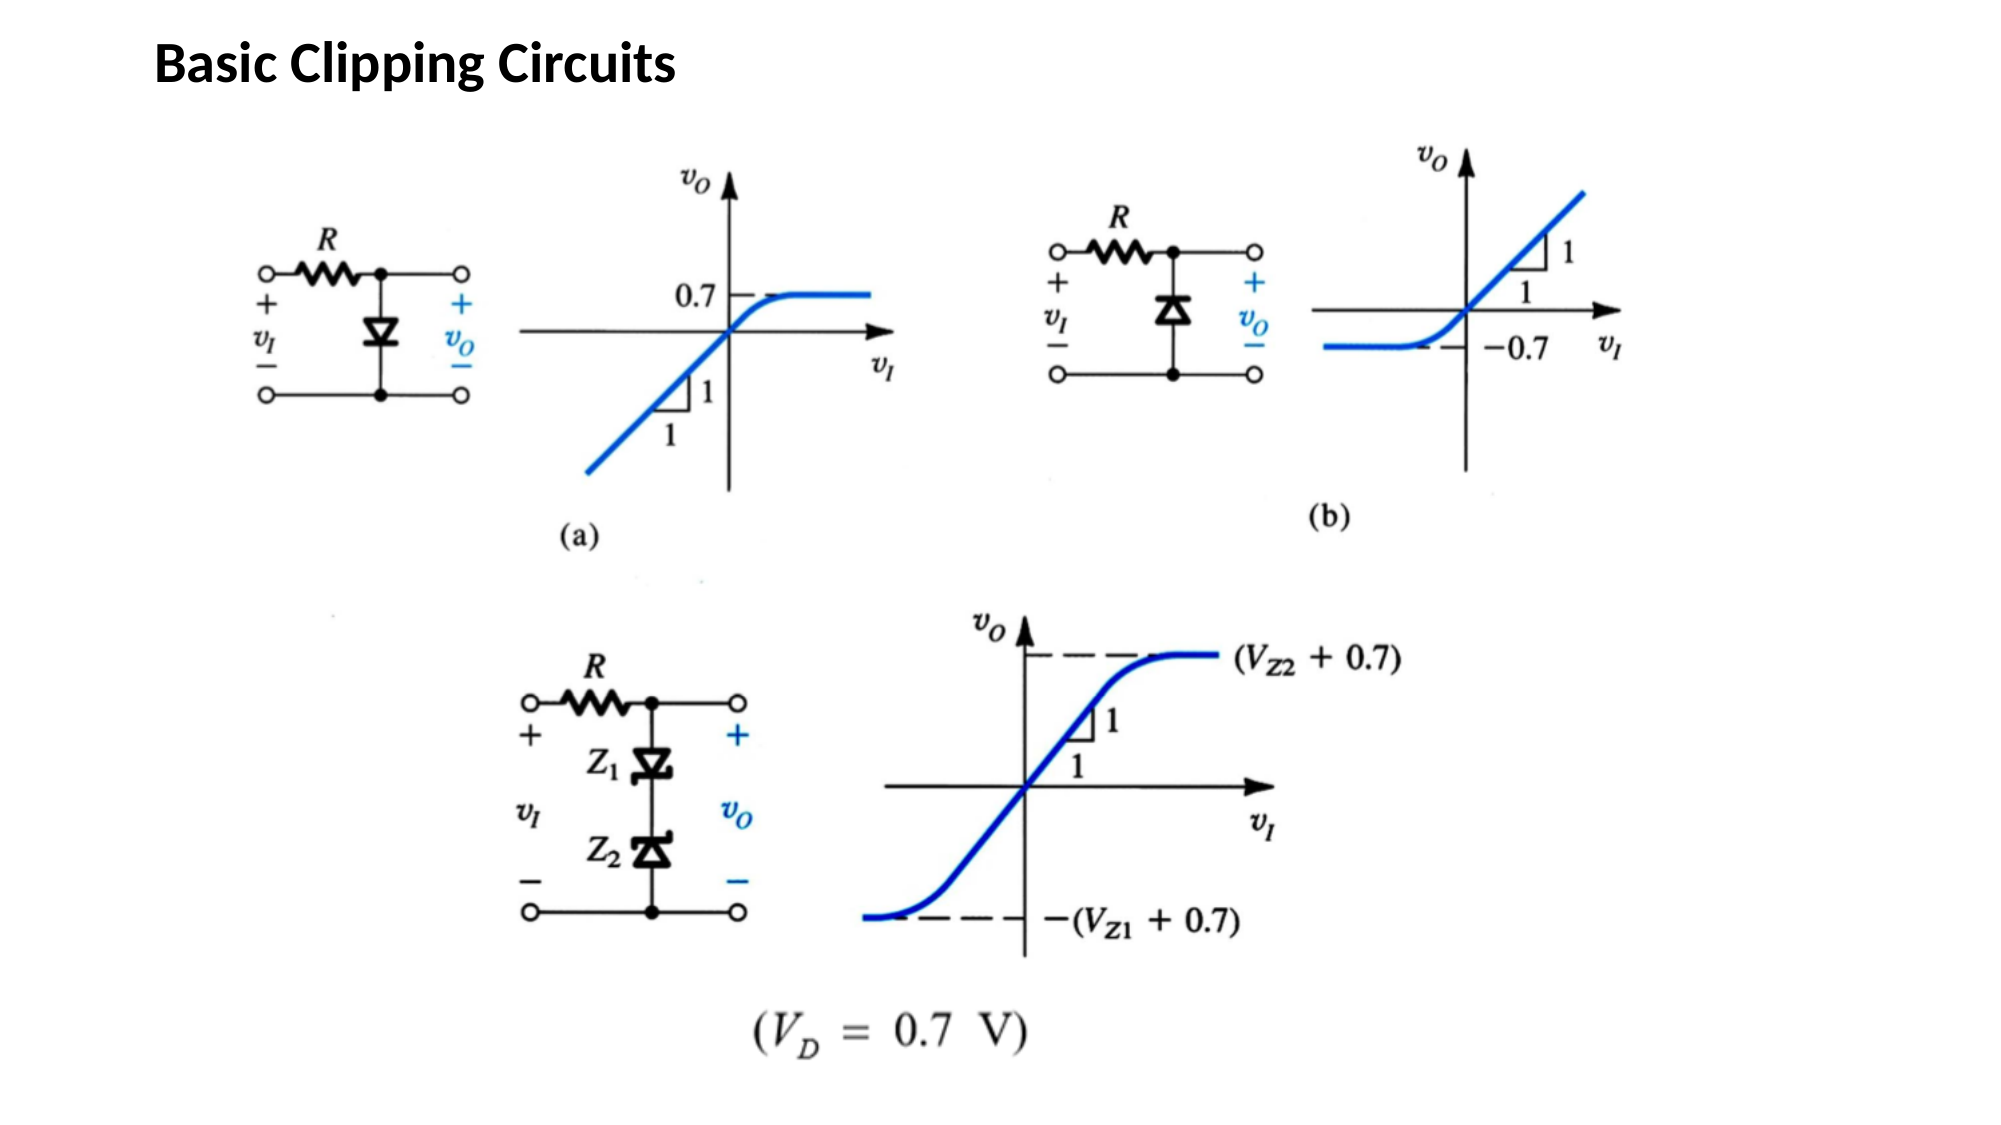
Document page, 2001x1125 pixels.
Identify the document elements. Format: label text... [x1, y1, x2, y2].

picture [221, 112, 1666, 977]
text_box Basic Clipping Circuits [139, 16, 1072, 102]
picture [738, 999, 1072, 1080]
